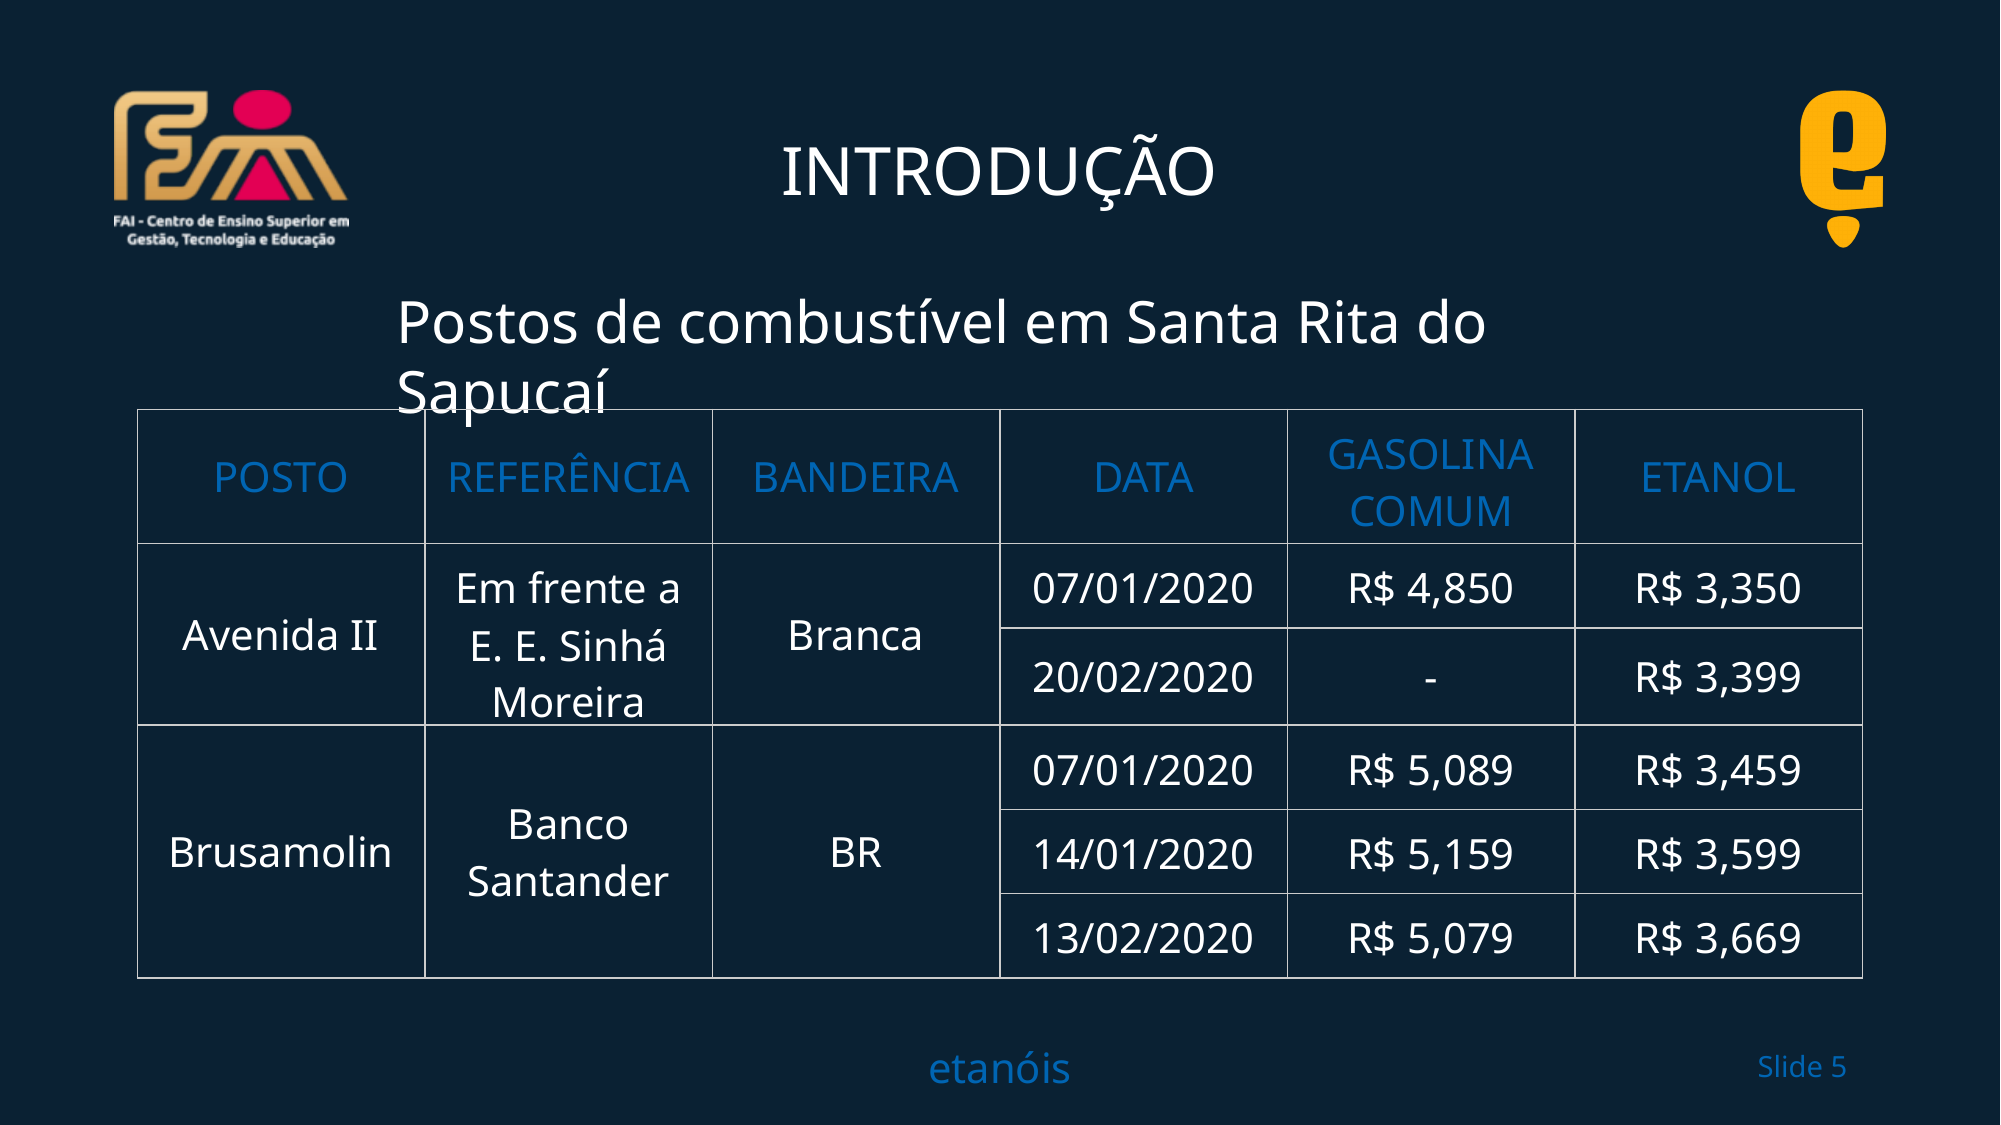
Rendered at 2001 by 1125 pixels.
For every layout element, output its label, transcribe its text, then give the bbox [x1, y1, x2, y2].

table_header BANDEIRA [713, 410, 999, 543]
table_cell Avenida II [138, 544, 424, 724]
table_cell Branca [713, 544, 999, 724]
table_cell - [1288, 629, 1574, 724]
table_cell R$ 5,089 [1288, 726, 1574, 809]
table_header GASOLINA COMUM [1288, 410, 1574, 543]
table_cell 14/01/2020 [1001, 810, 1287, 893]
text_box INTRODUÇÃO [766, 121, 1234, 216]
table_cell 07/01/2020 [1001, 726, 1287, 809]
table_cell 20/02/2020 [1001, 629, 1287, 724]
picture [114, 90, 349, 248]
table_cell 13/02/2020 [1001, 894, 1287, 977]
table_header ETANOL [1576, 410, 1862, 543]
table_cell Em frente a E. E. Sinhá Moreira [426, 544, 712, 724]
table_cell R$ 5,079 [1288, 894, 1574, 977]
table_header POSTO [138, 410, 424, 543]
table_cell R$ 3,459 [1576, 726, 1862, 809]
text_box etanóis [913, 1034, 1087, 1100]
table_header DATA [1001, 410, 1287, 543]
table_cell R$ 3,599 [1576, 810, 1862, 893]
table_cell BR [713, 726, 999, 977]
table_header REFERÊNCIA [426, 410, 712, 543]
picture [1799, 90, 1886, 248]
table_cell R$ 3,669 [1576, 894, 1862, 977]
table_cell R$ 3,399 [1576, 629, 1862, 724]
table_cell 07/01/2020 [1001, 544, 1287, 627]
table_cell R$ 4,850 [1288, 544, 1574, 627]
slide_number Slide 5 [1412, 1037, 1863, 1098]
table_cell R$ 5,159 [1288, 810, 1574, 893]
table_cell Banco Santander [426, 726, 712, 977]
table_cell Brusamolin [138, 726, 424, 977]
text_box Postos de combustível em Santa Rita do Sapucaí [381, 277, 1618, 409]
table_cell R$ 3,350 [1576, 544, 1862, 627]
